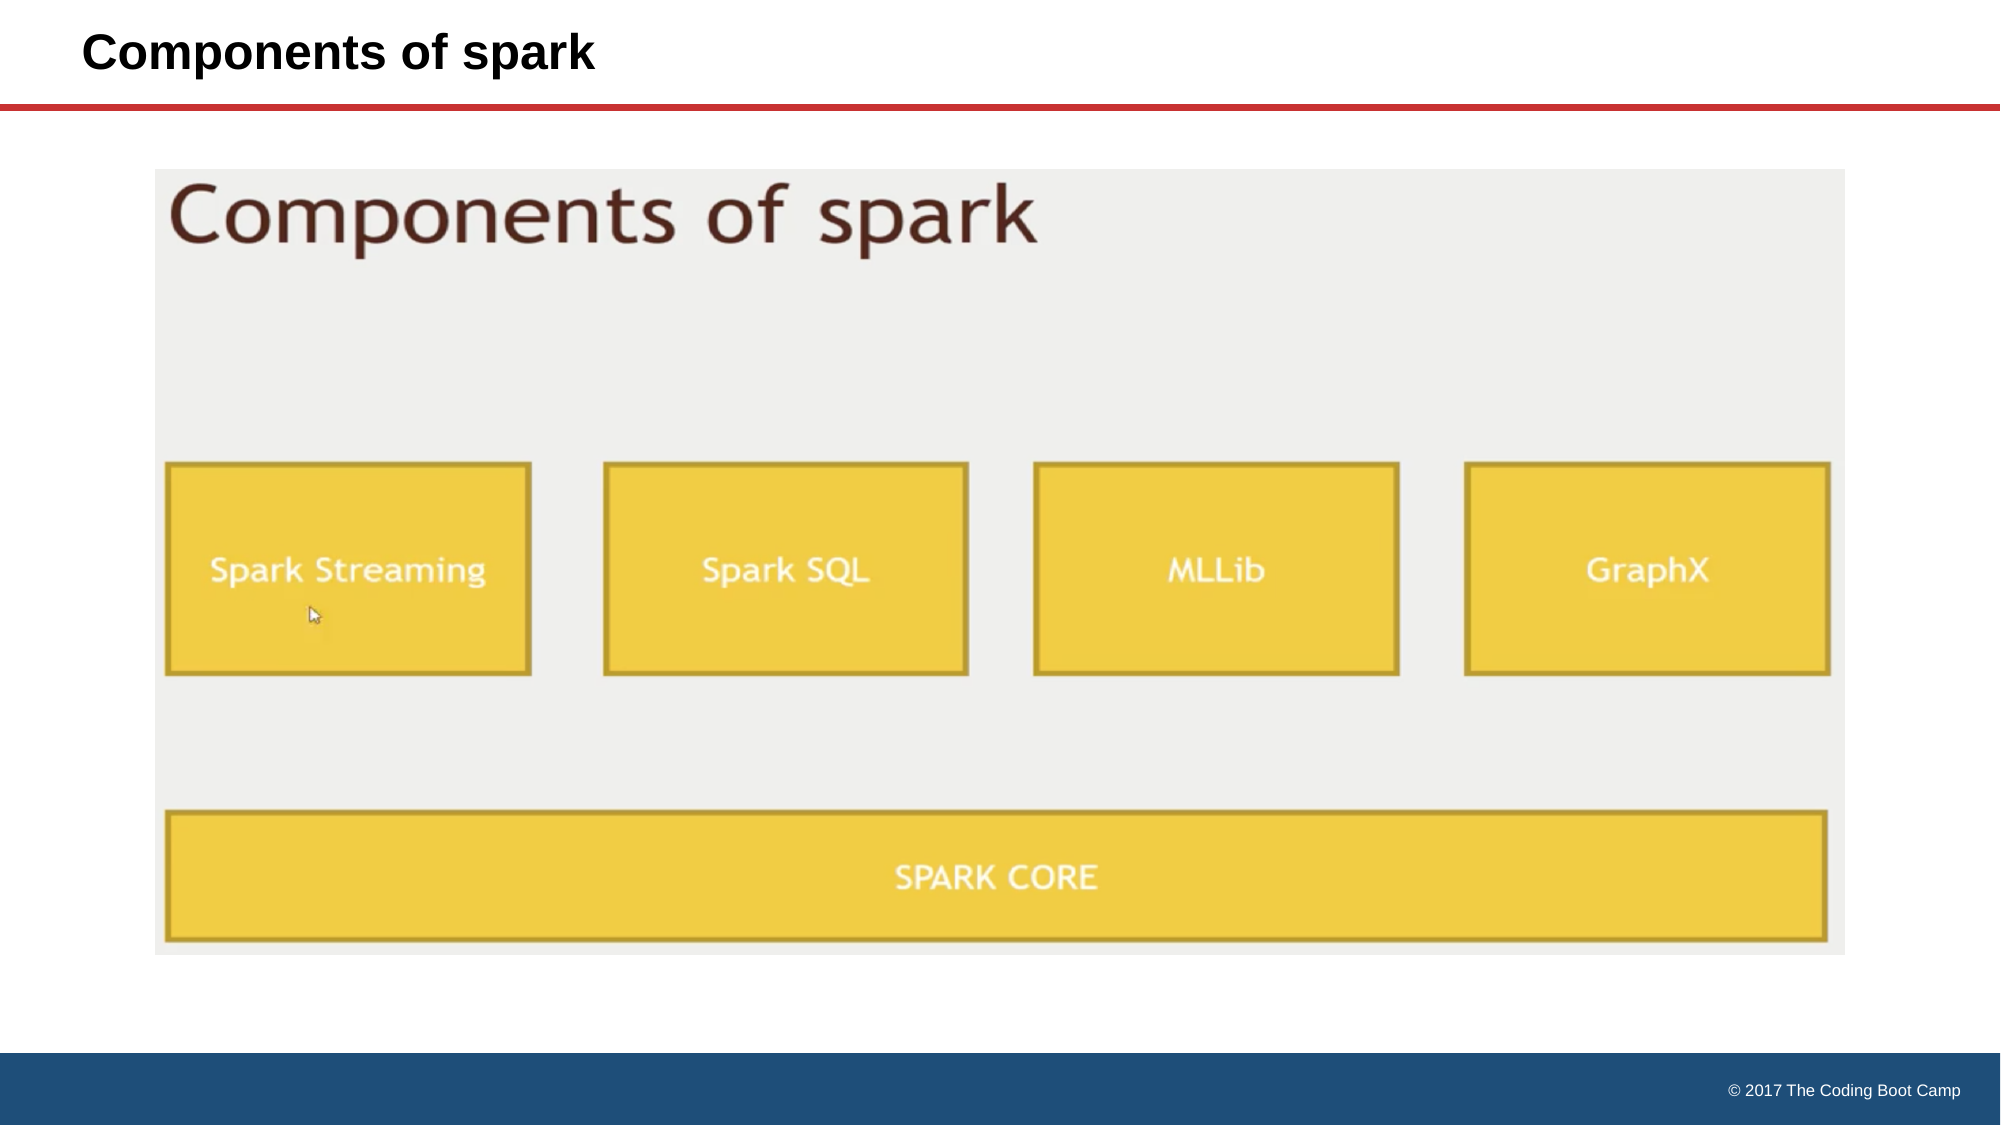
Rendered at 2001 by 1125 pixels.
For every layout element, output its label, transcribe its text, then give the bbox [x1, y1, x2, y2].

picture [154, 169, 1846, 956]
title Components of spark [66, 0, 1264, 108]
